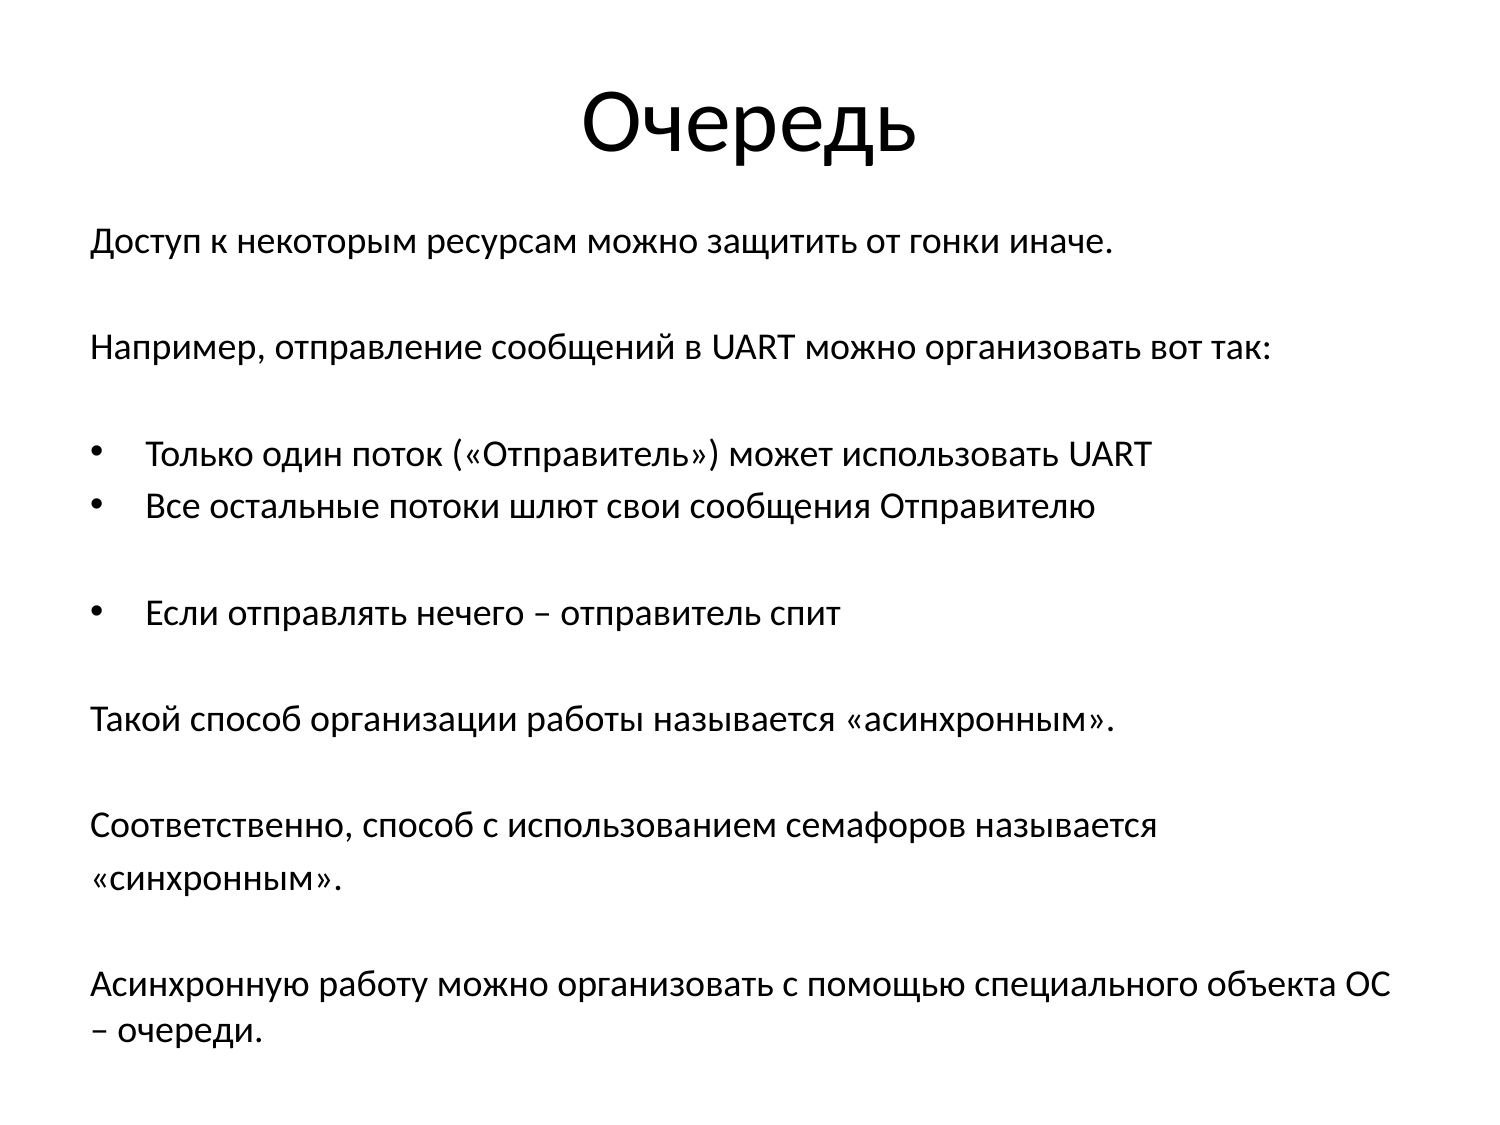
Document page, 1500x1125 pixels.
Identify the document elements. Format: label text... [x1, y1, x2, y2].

title Очередь [75, 45, 1425, 185]
list Доступ к некоторым ресурсам можно защитить от гонки иначе. Например, отправление сообщений в UART можно организовать вот так: Только один поток («Отправитель») может использовать UART Все остальные потоки шлют свои сообщения Отправителю Если отправлять нечего – отправитель спит Такой способ организации работы называется «асинхронным». Соответственно, способ с использованием семафоров называется «синхронным». Асинхронную работу можно организовать с помощью специального объекта ОС – очереди. [75, 208, 1425, 1059]
